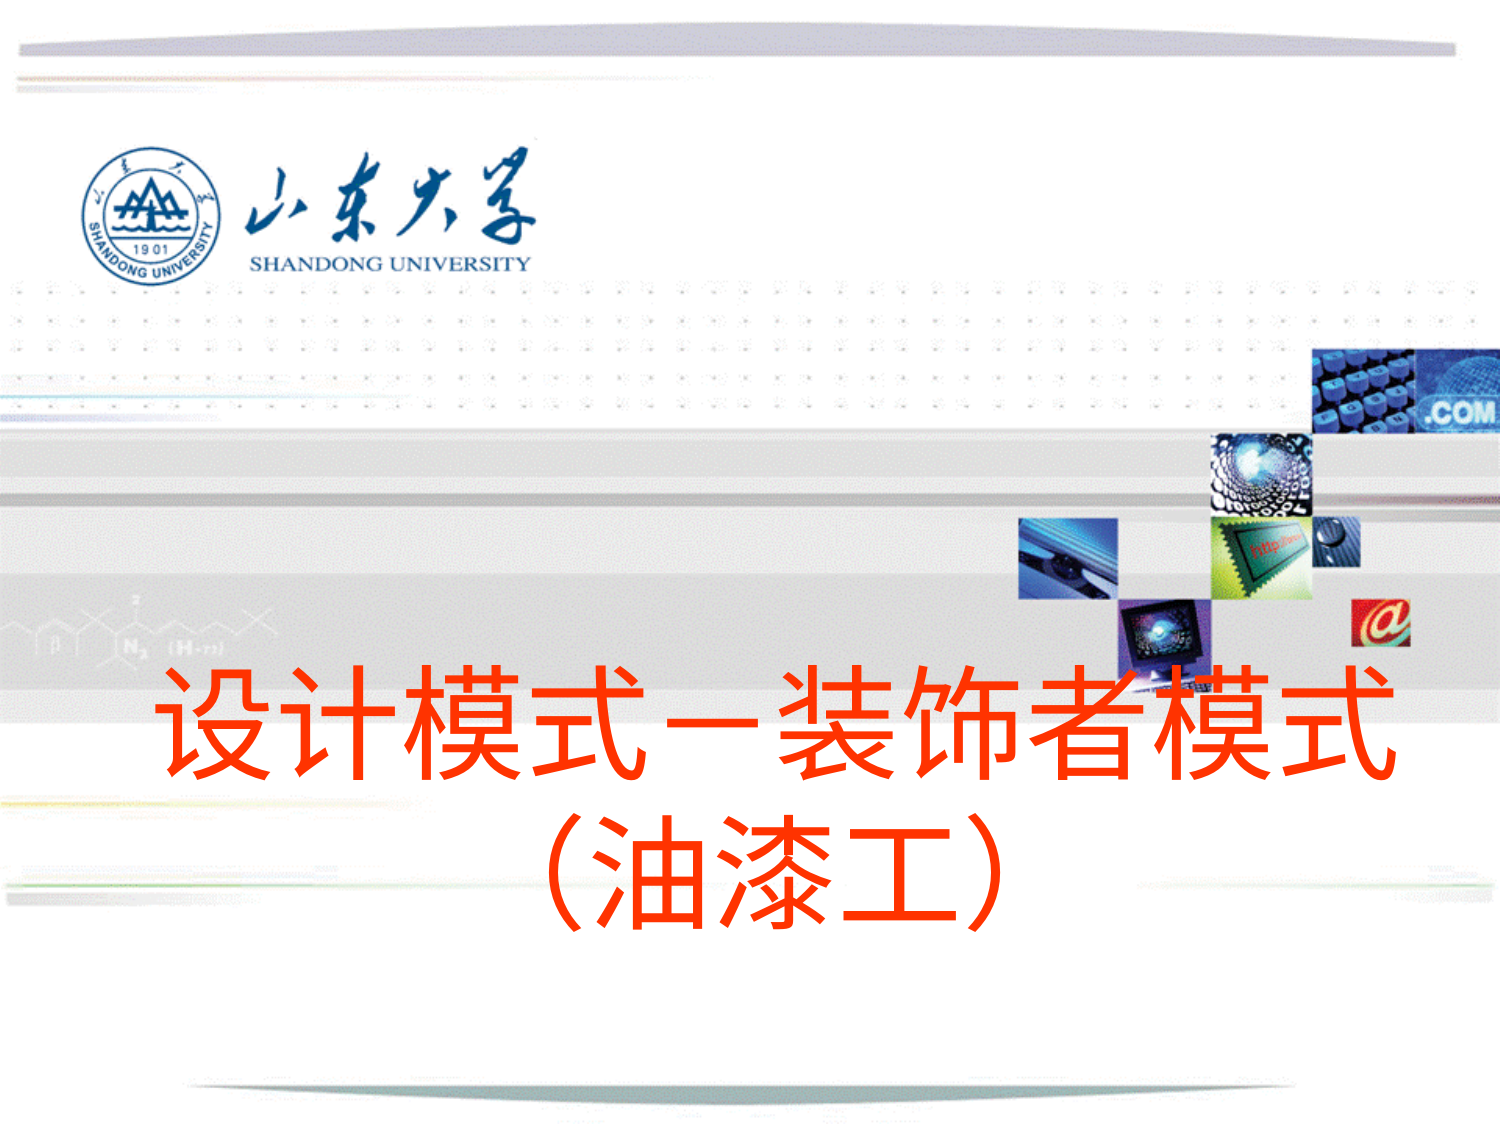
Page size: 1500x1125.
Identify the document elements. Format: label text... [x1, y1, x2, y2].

picture [0, 1, 1500, 1124]
title 设计模式－装饰者模式 （油漆工） [112, 720, 1438, 871]
